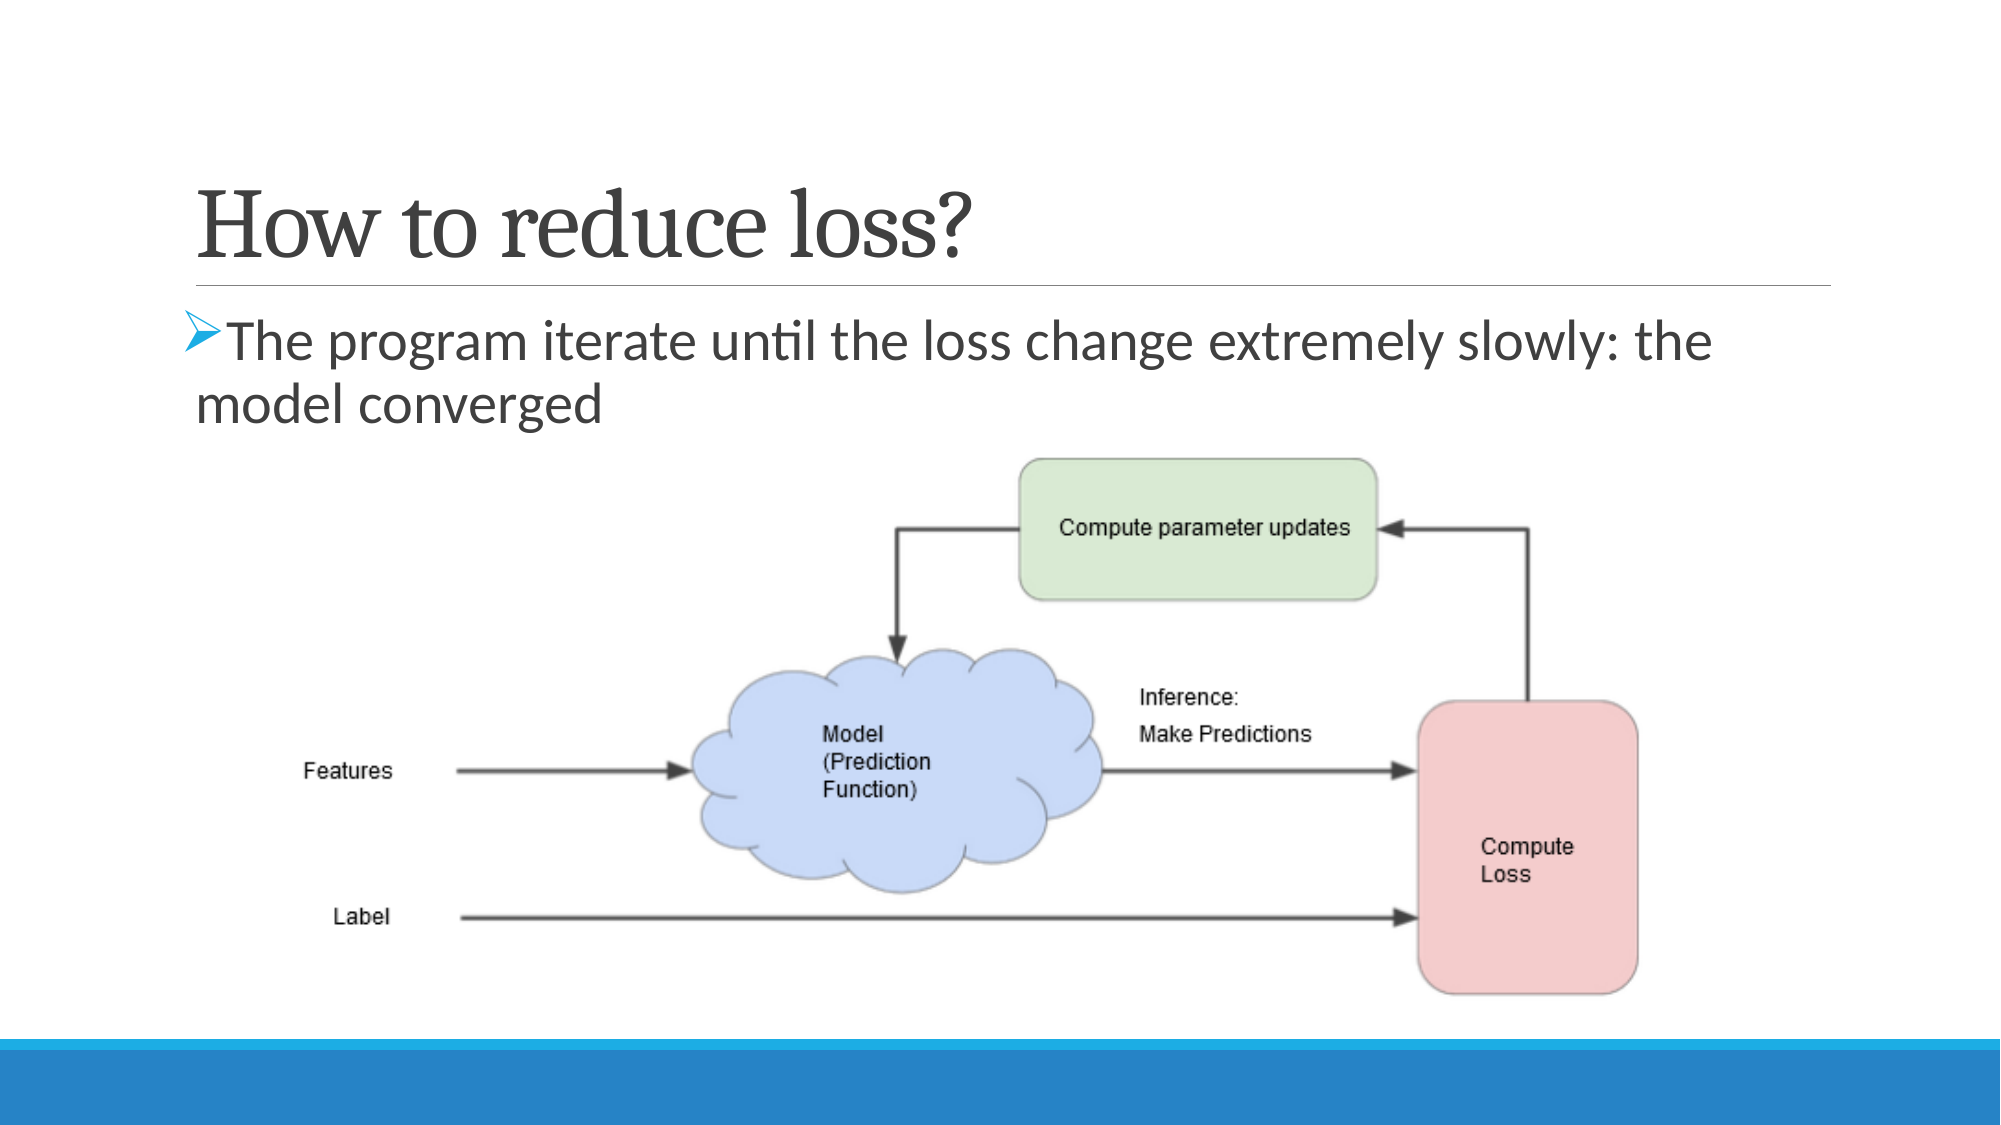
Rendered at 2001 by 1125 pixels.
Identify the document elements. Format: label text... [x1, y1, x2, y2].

list The program iterate until the loss change extremely slowly: the model converged [180, 302, 1830, 963]
picture [278, 451, 1677, 1018]
title How to reduce loss? [180, 47, 1830, 285]
